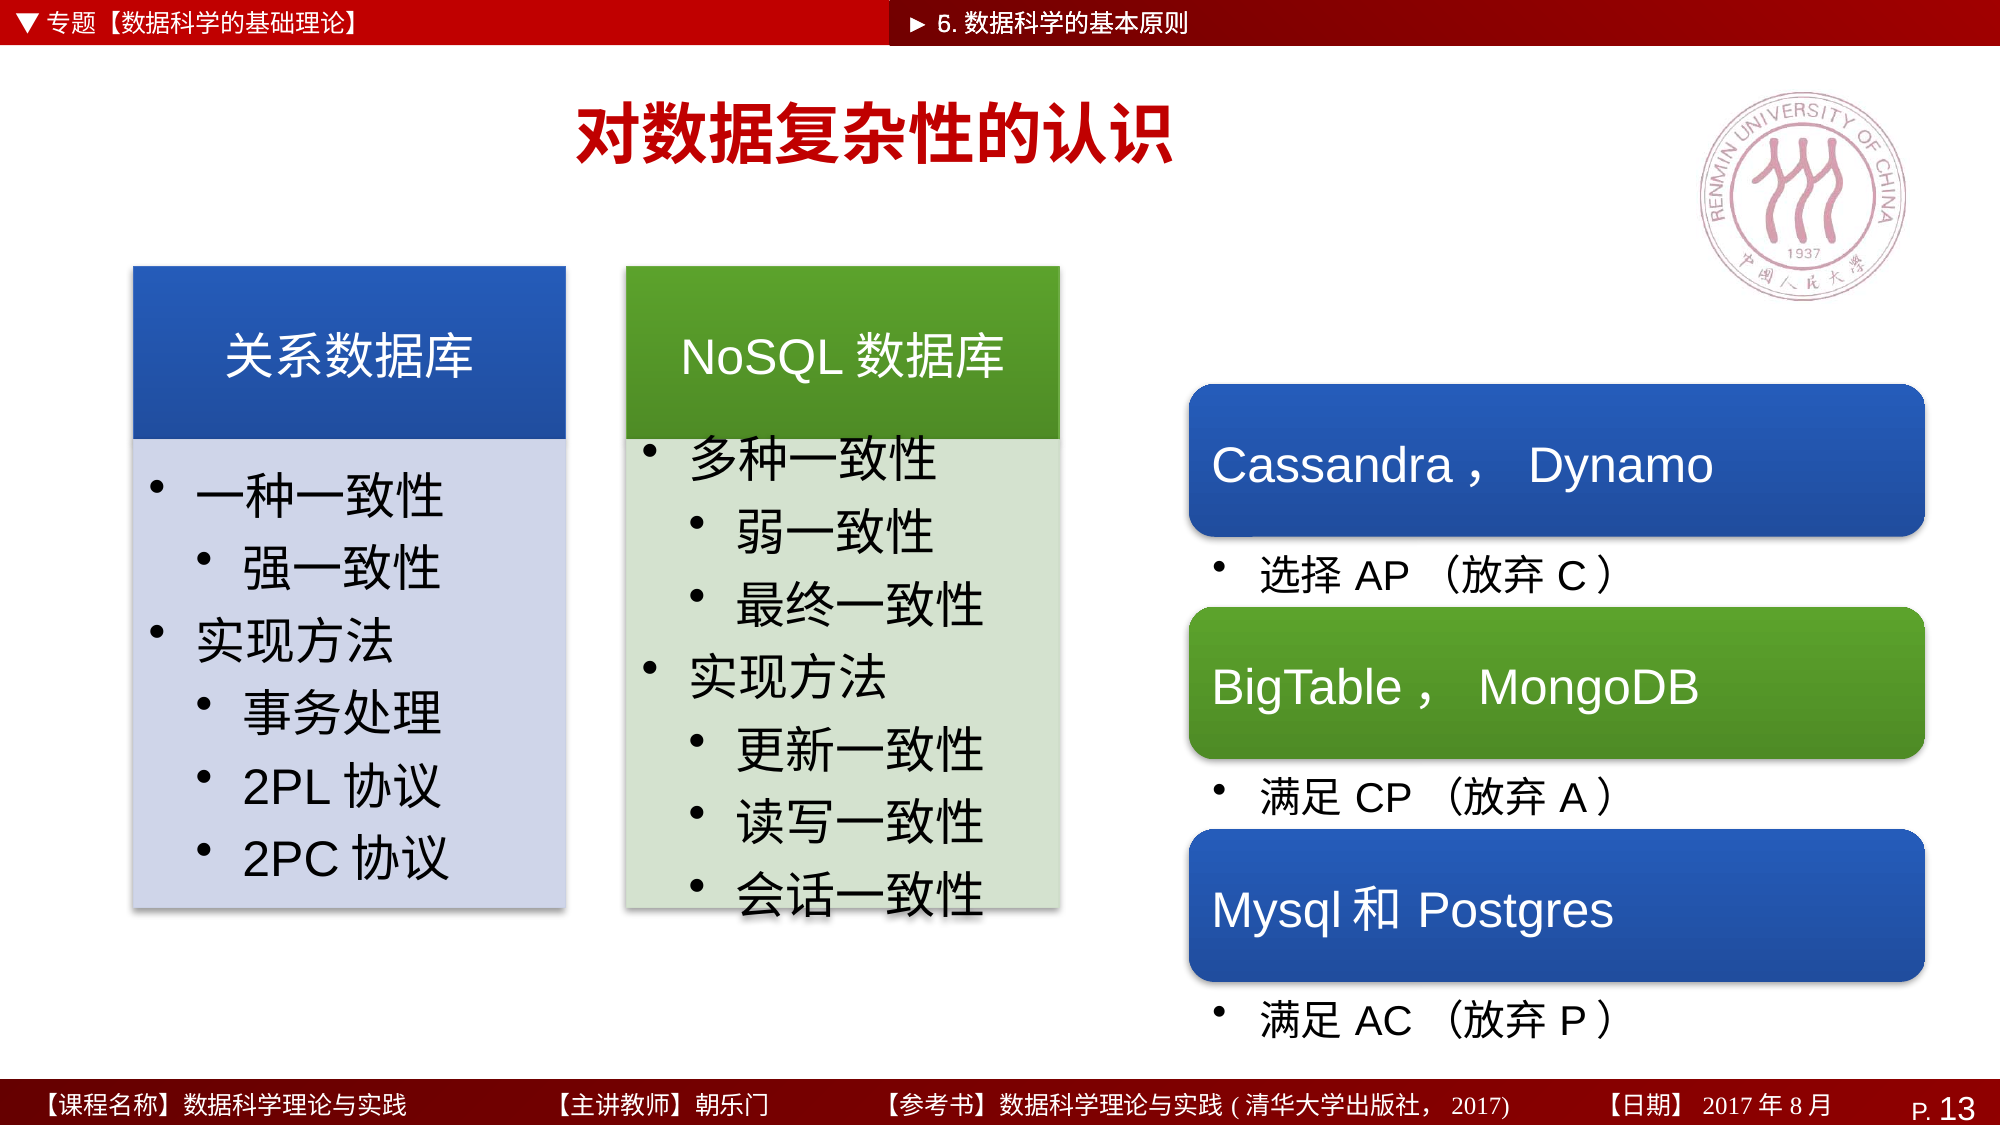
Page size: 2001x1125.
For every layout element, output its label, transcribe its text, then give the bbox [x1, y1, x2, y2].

list ▼专题【数据科学的基础理论】 [0, 0, 725, 43]
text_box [1188, 384, 1926, 1053]
text_box ► 5.数据科学的基本原则 [890, 0, 1308, 102]
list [133, 246, 1060, 929]
title 对数据复杂性的认识 [64, 64, 1686, 200]
picture [1696, 89, 1910, 304]
